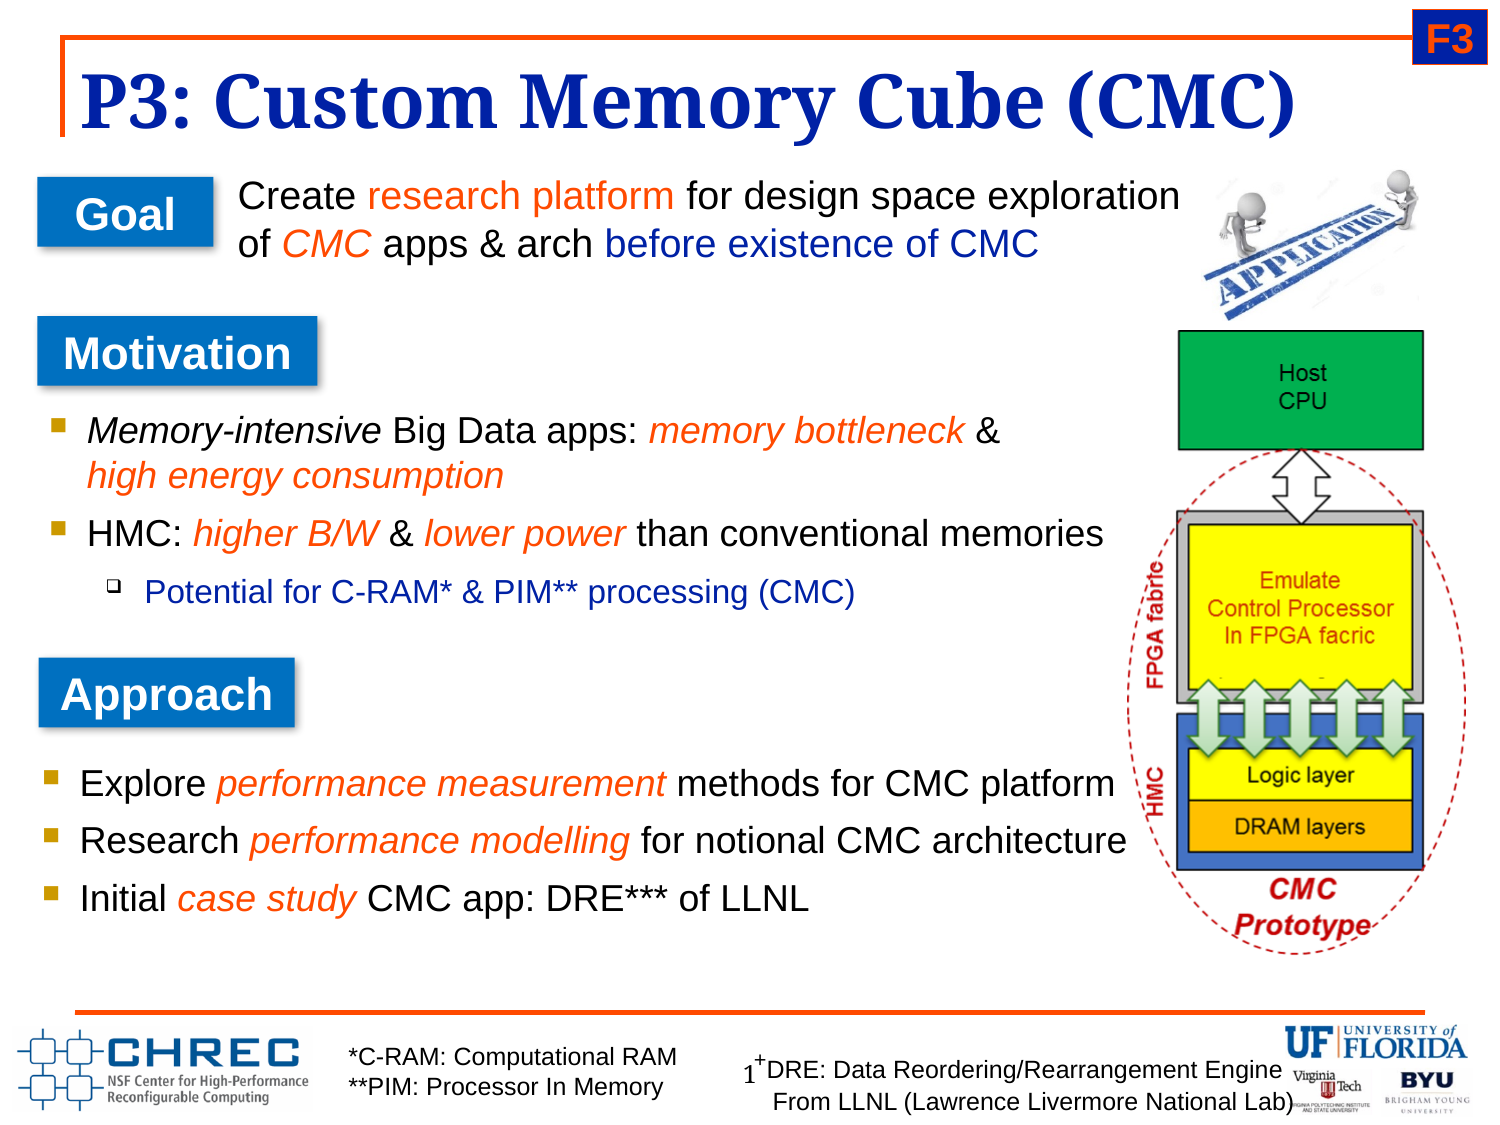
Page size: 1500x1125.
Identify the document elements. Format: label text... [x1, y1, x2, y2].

text_box Memory-intensive Big Data apps: memory bottleneck & high energy consumption HMC: higher B/W & lower power than conventional memories Potential for C-RAM* & PIM** processing (CMC) [34, 398, 1122, 624]
picture [1127, 329, 1467, 960]
slide_number 1 [599, 1024, 901, 1101]
text_box Create research platform for design space exploration of CMC apps & arch before existence of CMC [222, 162, 1196, 298]
text_box *C-RAM: Computational RAM **PIM: Processor In Memory [333, 1033, 728, 1113]
text_box Goal [37, 176, 214, 247]
text_box Explore performance measurement methods for CMC platform Research performance modelling for notional CMC architecture Initial case study CMC app: DRE*** of LLNL [27, 751, 1163, 1036]
title P3: Custom Memory Cube (CMC) [65, 45, 1500, 177]
picture [1200, 158, 1420, 321]
text_box F3 [1412, 9, 1488, 65]
text_box +DRE: Data Reordering/Rearrangement Engine From LLNL (Lawrence Livermore National Lab) [739, 1033, 1283, 1093]
picture [12, 1026, 313, 1112]
text_box Motivation [37, 316, 318, 386]
text_box Approach [38, 657, 295, 728]
picture [1280, 1021, 1476, 1117]
